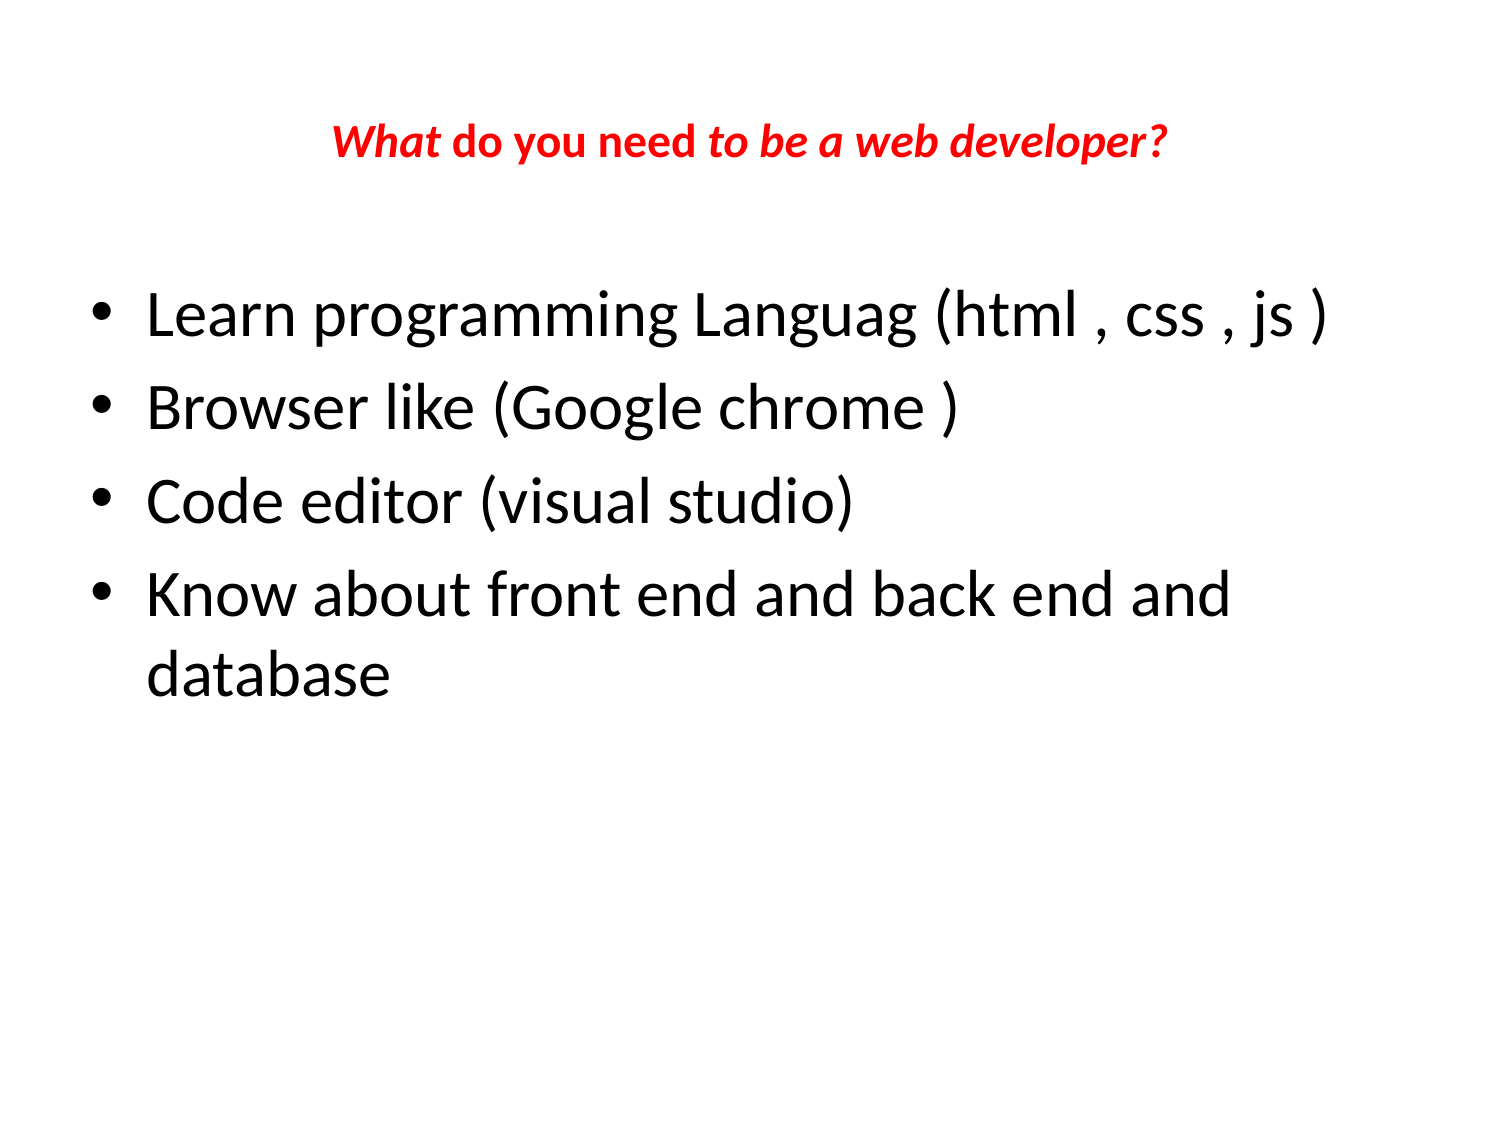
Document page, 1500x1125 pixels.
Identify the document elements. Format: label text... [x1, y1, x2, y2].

title What do you need to be a web developer? [75, 45, 1425, 233]
list Learn programming Languag (html , css , js ) Browser like (Google chrome ) Code editor (visual studio) Know about front end and back end and database [75, 262, 1425, 1005]
